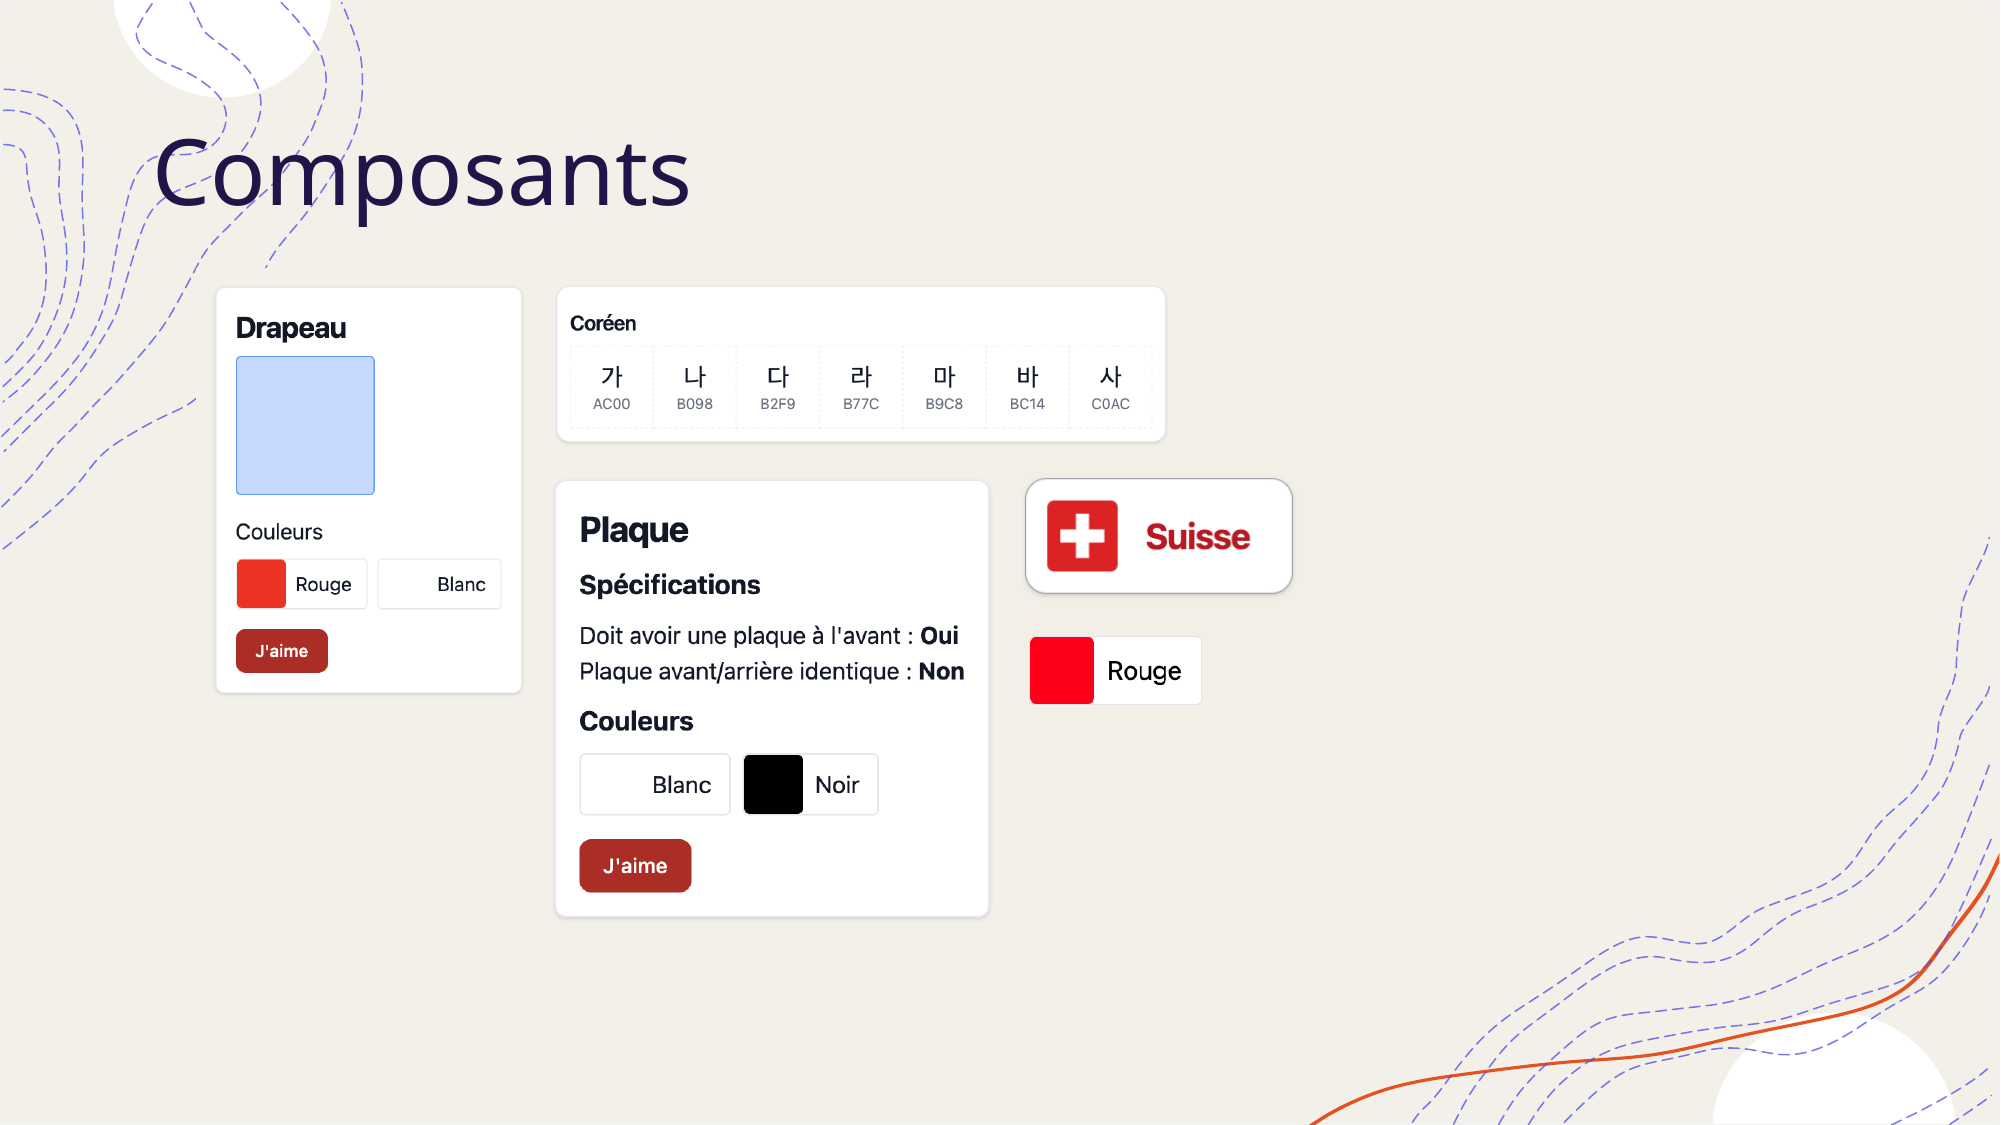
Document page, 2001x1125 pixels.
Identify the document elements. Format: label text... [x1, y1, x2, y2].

picture [1009, 614, 1224, 725]
title Composants [137, 59, 1863, 278]
picture [546, 277, 1176, 454]
picture [196, 268, 1005, 932]
picture [1009, 463, 1313, 609]
